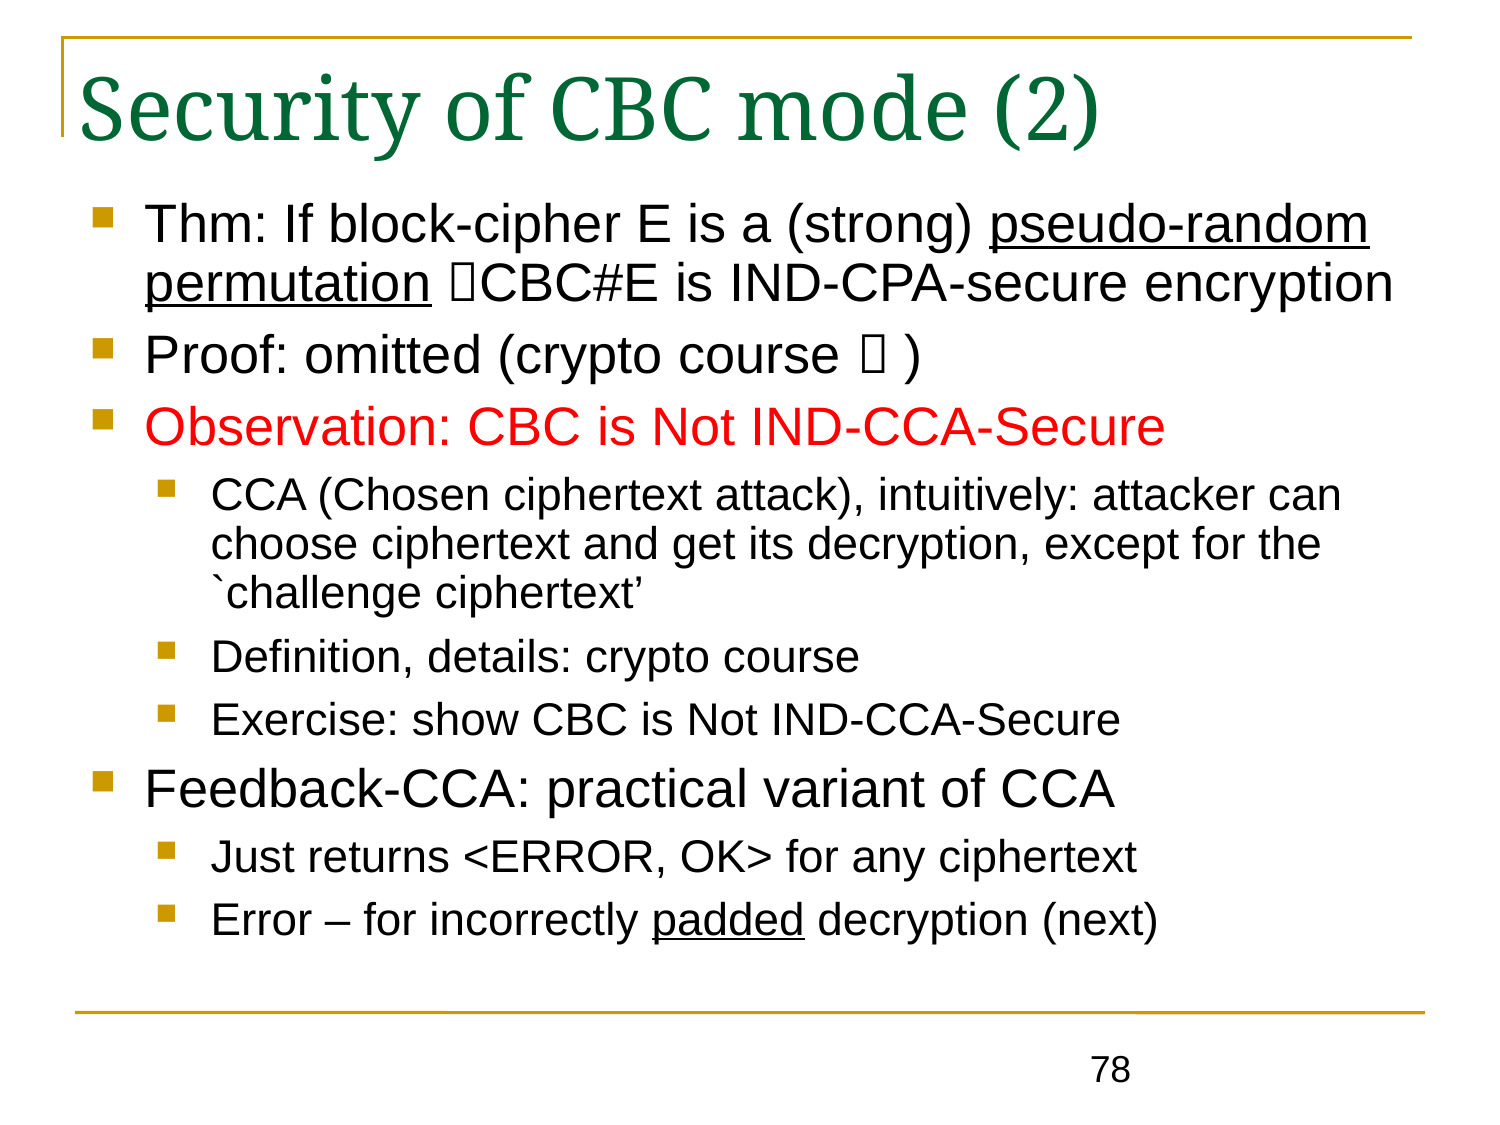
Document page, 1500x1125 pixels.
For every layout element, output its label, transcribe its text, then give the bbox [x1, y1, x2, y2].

title Security of CBC mode (2) [63, 45, 1425, 174]
slide_number 78 [1074, 1023, 1424, 1098]
list Thm: If block-cipher E is a (strong) pseudo-random permutation CBC#E is IND-CPA-secure encryption Proof: omitted (crypto course  ) Observation: CBC is Not IND-CCA-Secure CCA (Chosen ciphertext attack), intuitively: attacker can choose ciphertext and get its decryption, except for the `challenge ciphertext’ Definition, details: crypto course Exercise: show CBC is Not IND-CCA-Secure Feedback-CCA: practical variant of CCA Just returns <ERROR, OK> for any ciphertext Error – for incorrectly padded decryption (next) [75, 188, 1447, 1006]
